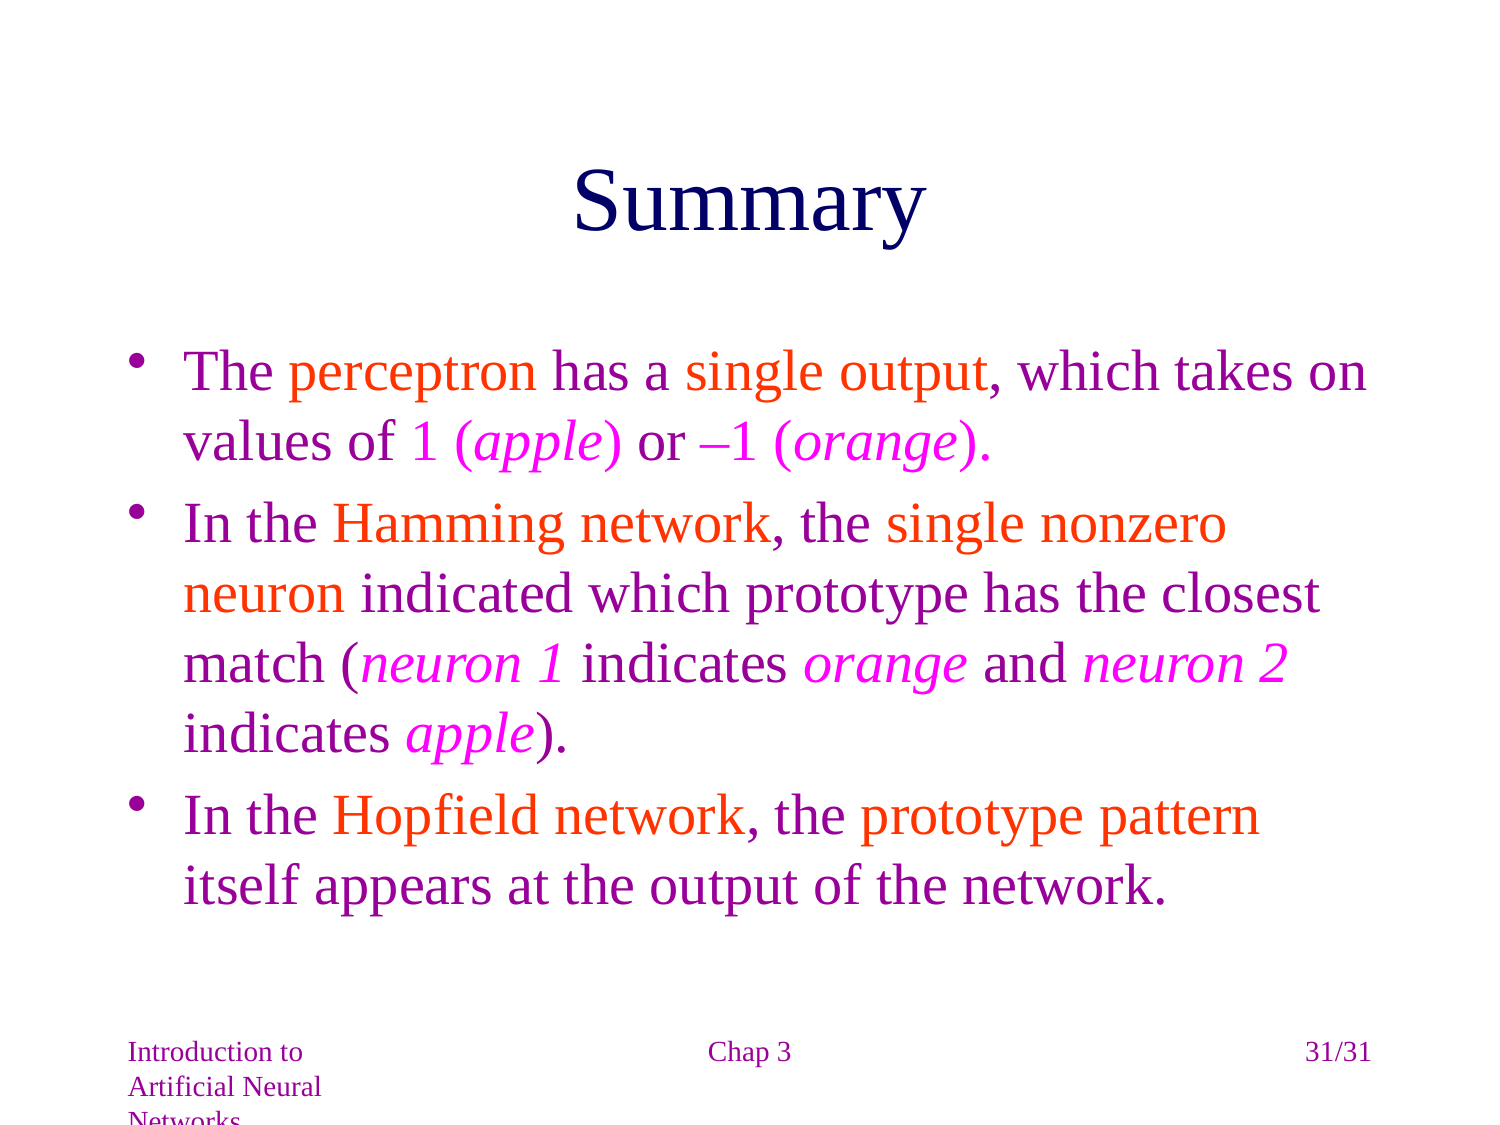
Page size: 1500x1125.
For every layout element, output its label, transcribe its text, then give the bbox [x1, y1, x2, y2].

list The perceptron has a single output, which takes on values of 1 (apple) or –1 (orange). In the Hamming network, the single nonzero neuron indicated which prototype has the closest match (neuron 1 indicates orange and neuron 2 indicates apple). In the Hopfield network, the prototype pattern itself appears at the output of the network. [112, 324, 1388, 1000]
slide_number 31/31 [1074, 1025, 1388, 1100]
slide_number Introduction to Artificial Neural Networks [112, 1025, 425, 1100]
title Summary [112, 99, 1388, 288]
footer Chap 3 [512, 1025, 988, 1100]
